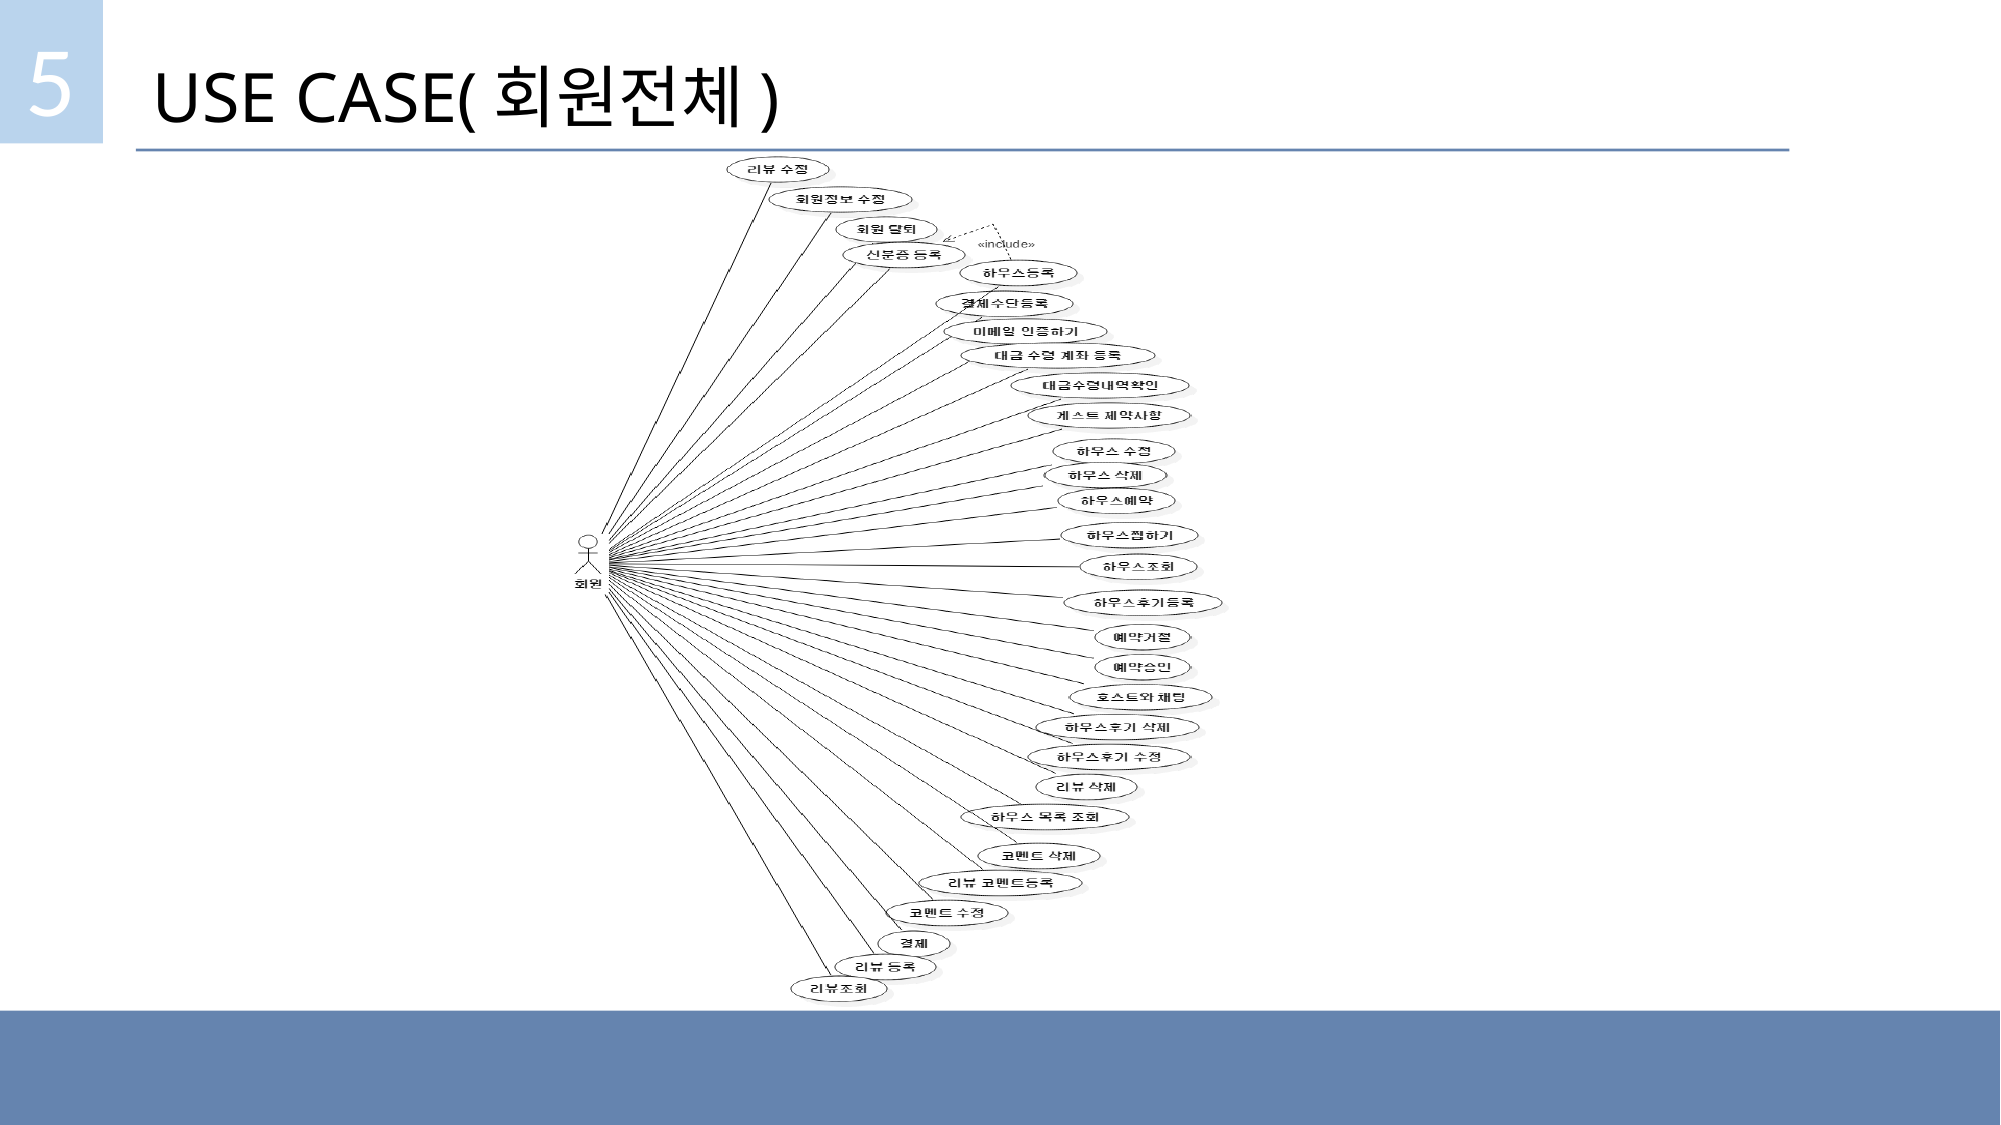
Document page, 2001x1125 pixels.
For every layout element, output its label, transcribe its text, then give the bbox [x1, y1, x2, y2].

title USE CASE(회원전체) [137, 56, 1863, 145]
text_box 5 [10, 8, 91, 144]
picture [559, 149, 1264, 1031]
